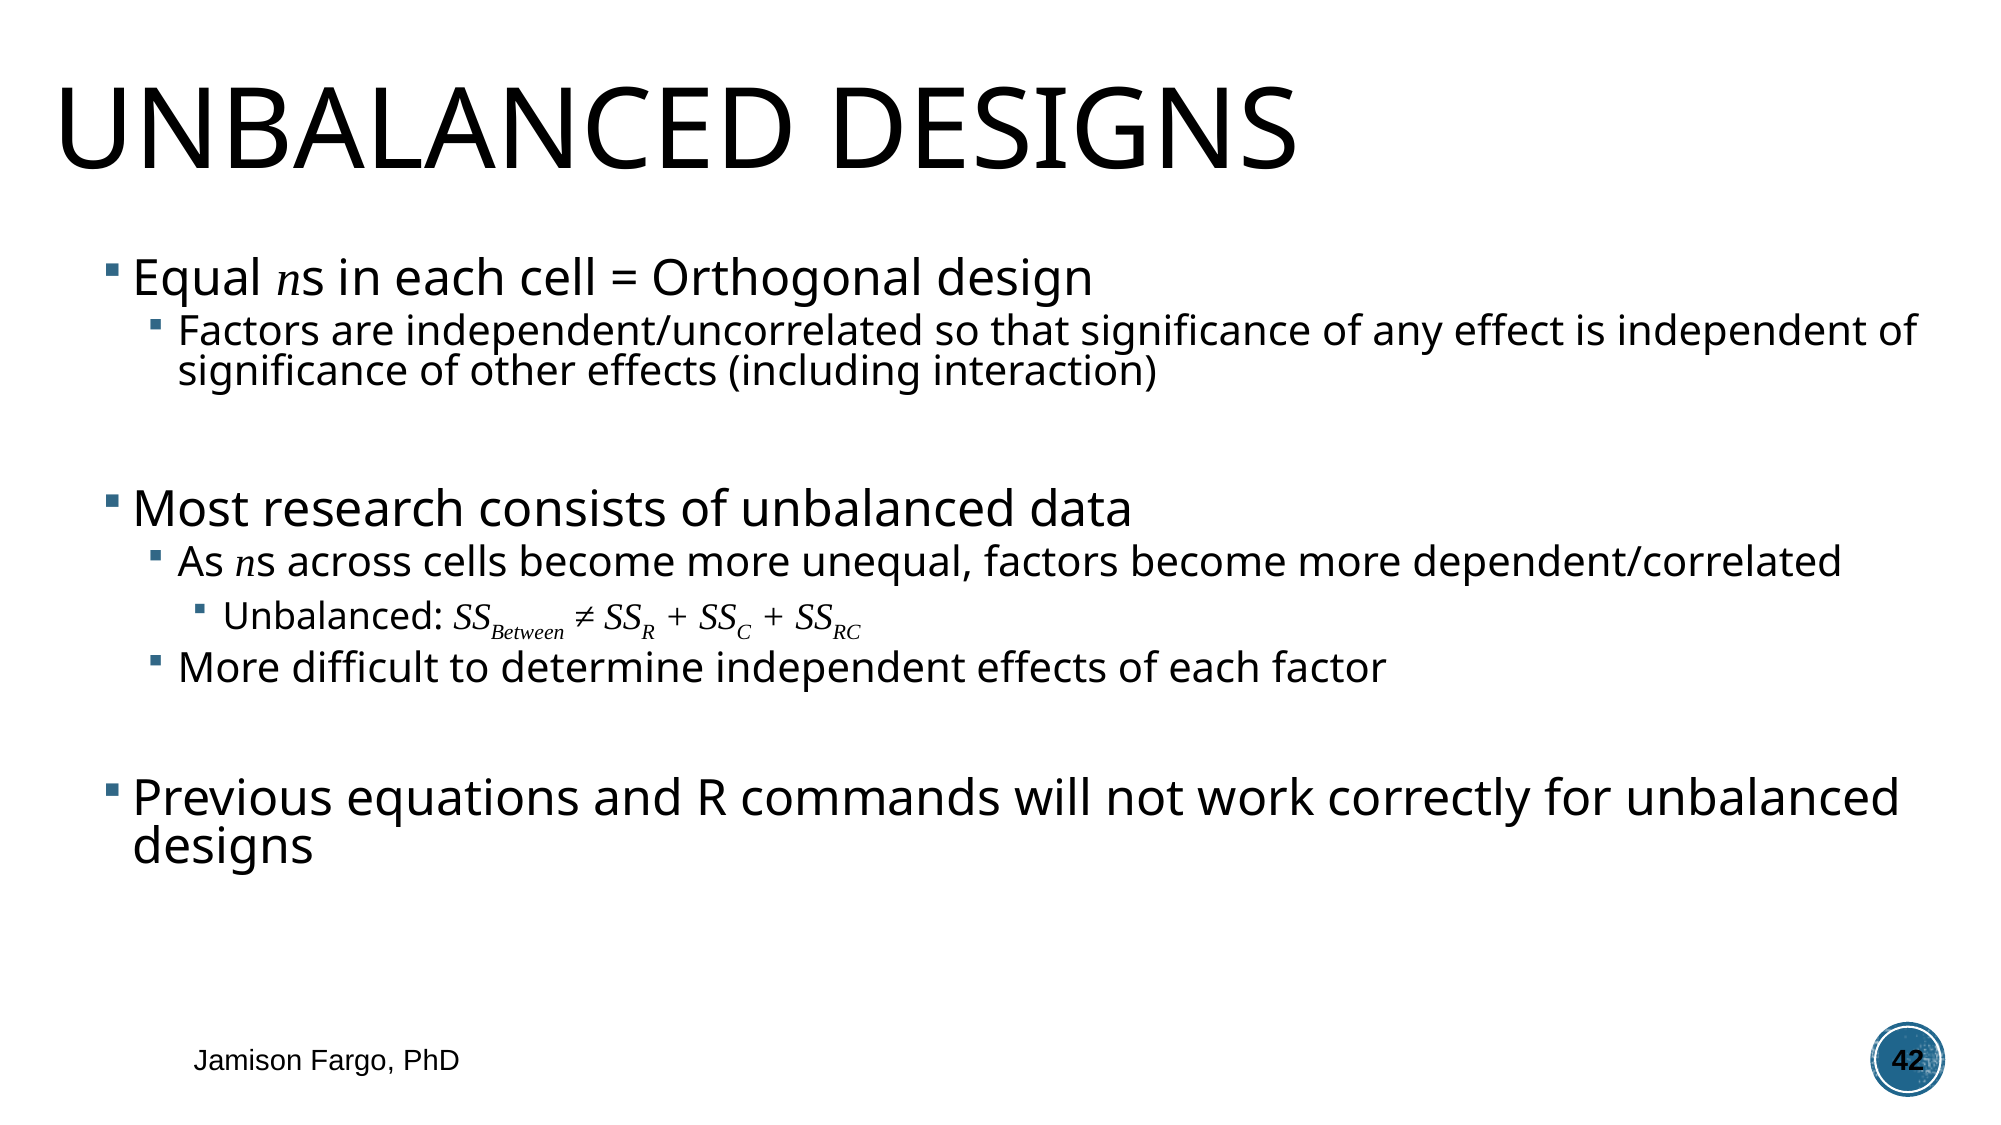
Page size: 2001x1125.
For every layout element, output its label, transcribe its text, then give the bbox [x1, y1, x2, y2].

title Unbalanced Designs [37, 0, 1688, 264]
footer Jamison Fargo, PhD [178, 1028, 1217, 1089]
list Equal ns in each cell = Orthogonal design Factors are independent/uncorrelated so that significance of any effect is independent of significance of other effects (including interaction) Most research consists of unbalanced data As ns across cells become more unequal, factors become more dependent/correlated Unbalanced: SSBetween ≠ SSR + SSC + SSRC More difficult to determine independent effects of each factor Previous equations and R commands will not work correctly for unbalanced designs [87, 249, 1961, 1025]
slide_number 42 [1855, 1028, 1961, 1089]
